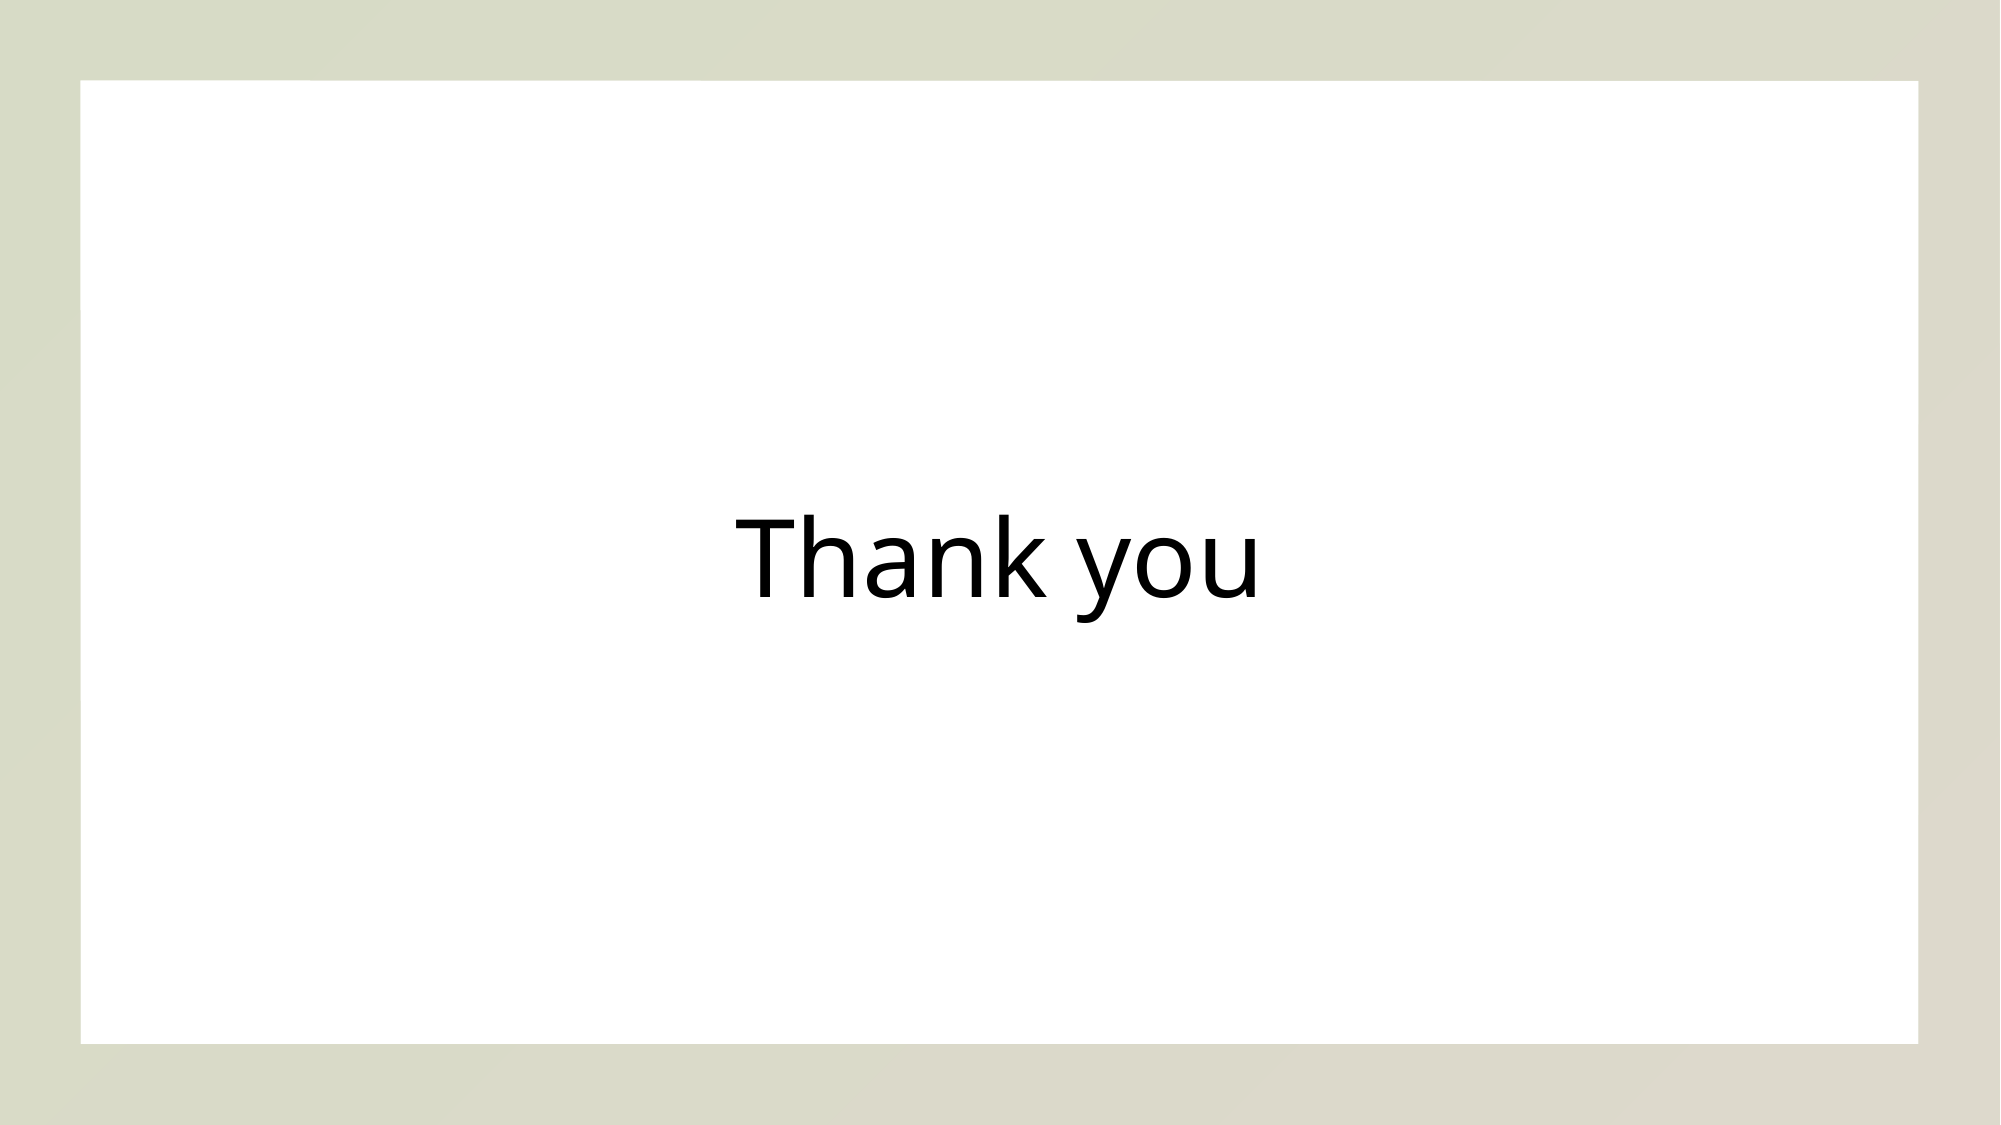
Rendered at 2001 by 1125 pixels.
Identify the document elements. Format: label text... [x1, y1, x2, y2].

title Thank you [137, 453, 1863, 672]
